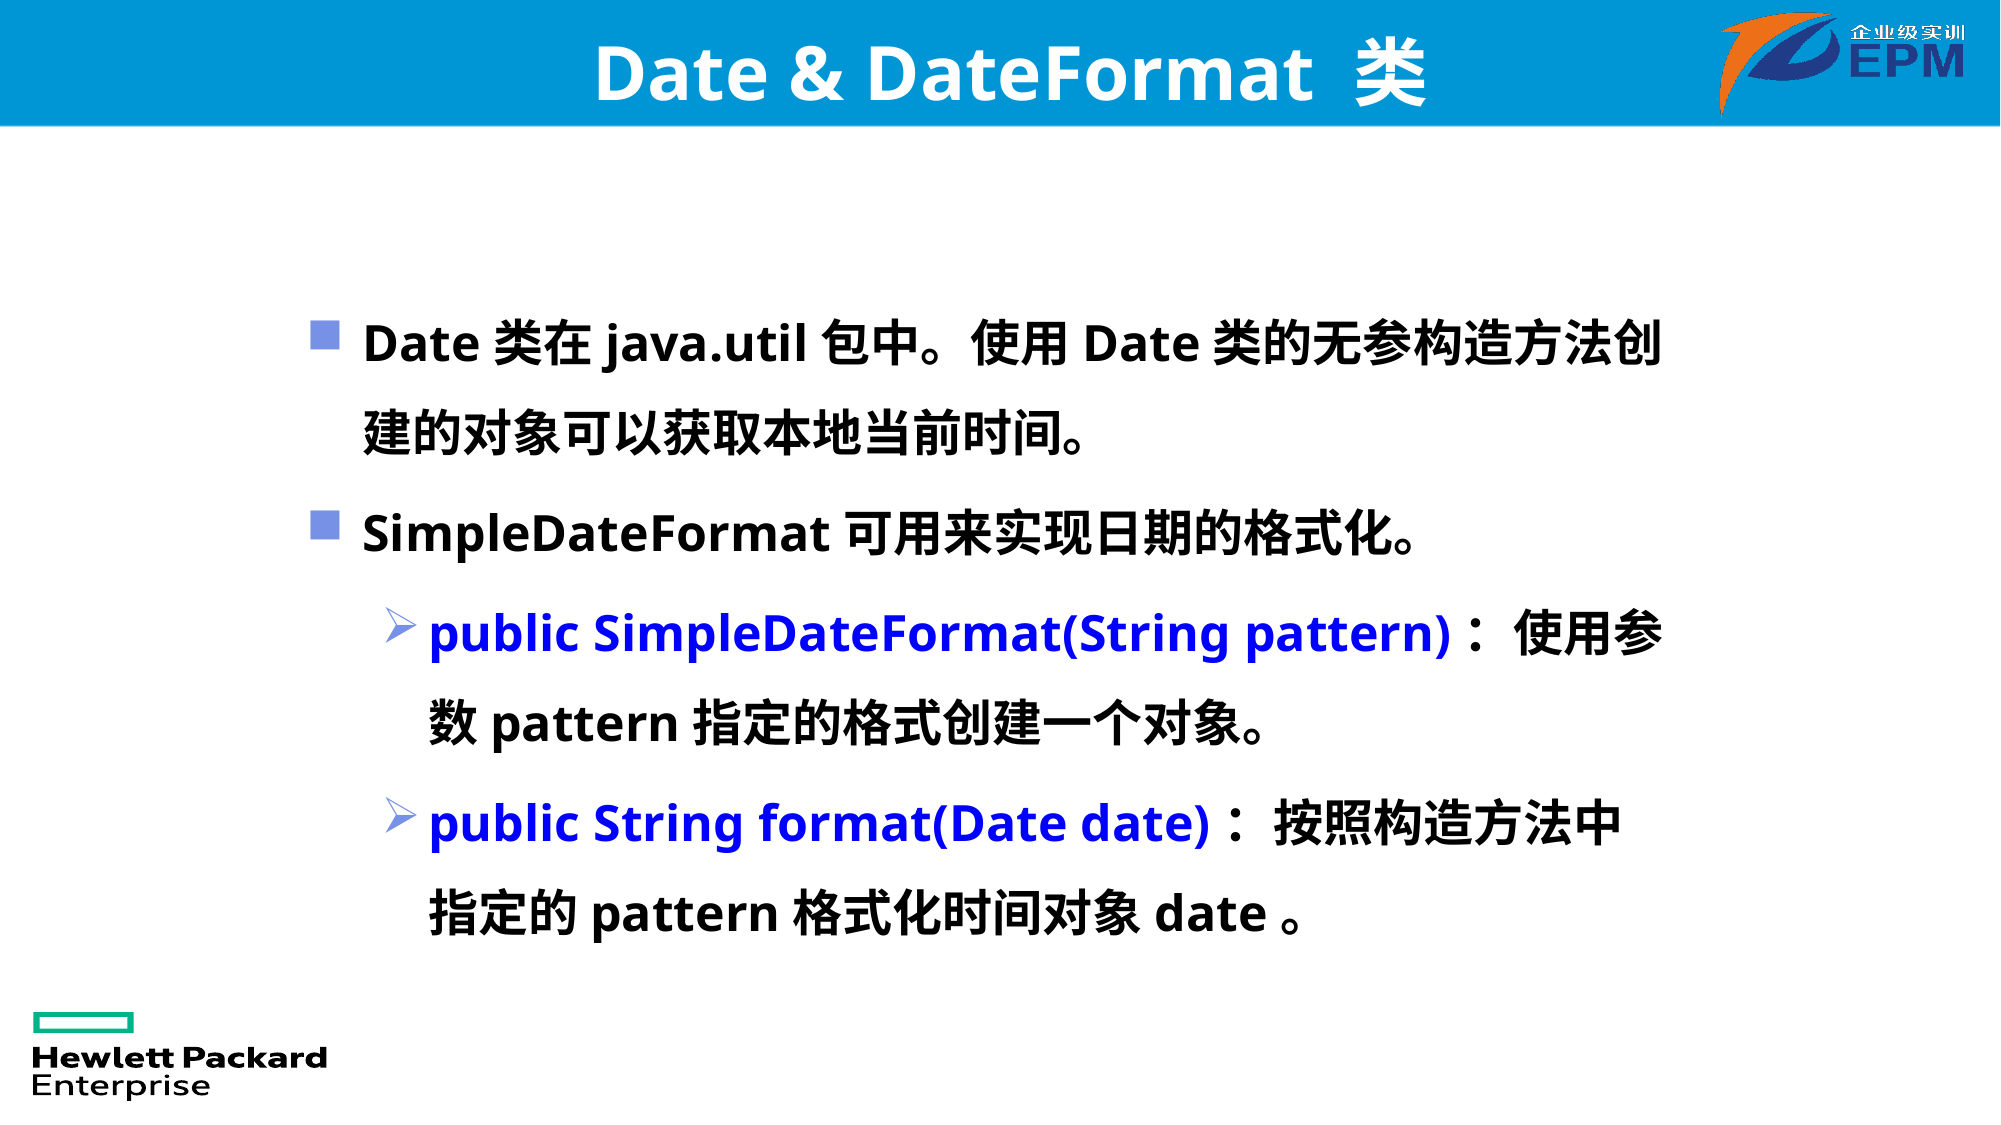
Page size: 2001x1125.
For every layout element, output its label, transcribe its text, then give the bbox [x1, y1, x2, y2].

picture [1721, 13, 1825, 114]
title Date & DateFormat 类 [335, 0, 1686, 141]
picture [1888, 45, 1917, 76]
picture [1924, 45, 1962, 76]
picture [1851, 45, 1879, 76]
picture [0, 126, 2001, 1125]
picture [1930, 27, 1935, 37]
list Date类在java.util包中。使用Date类的无参构造方法创建的对象可以获取本地当前时间。 SimpleDateFormat可用来实现日期的格式化。 public SimpleDateFormat(String pattern)：使用参数pattern指定的格式创建一个对象。 public String format(Date date)：按照构造方法中指定的pattern格式化时间对象date。 [291, 274, 1686, 956]
picture [1749, 21, 1839, 80]
